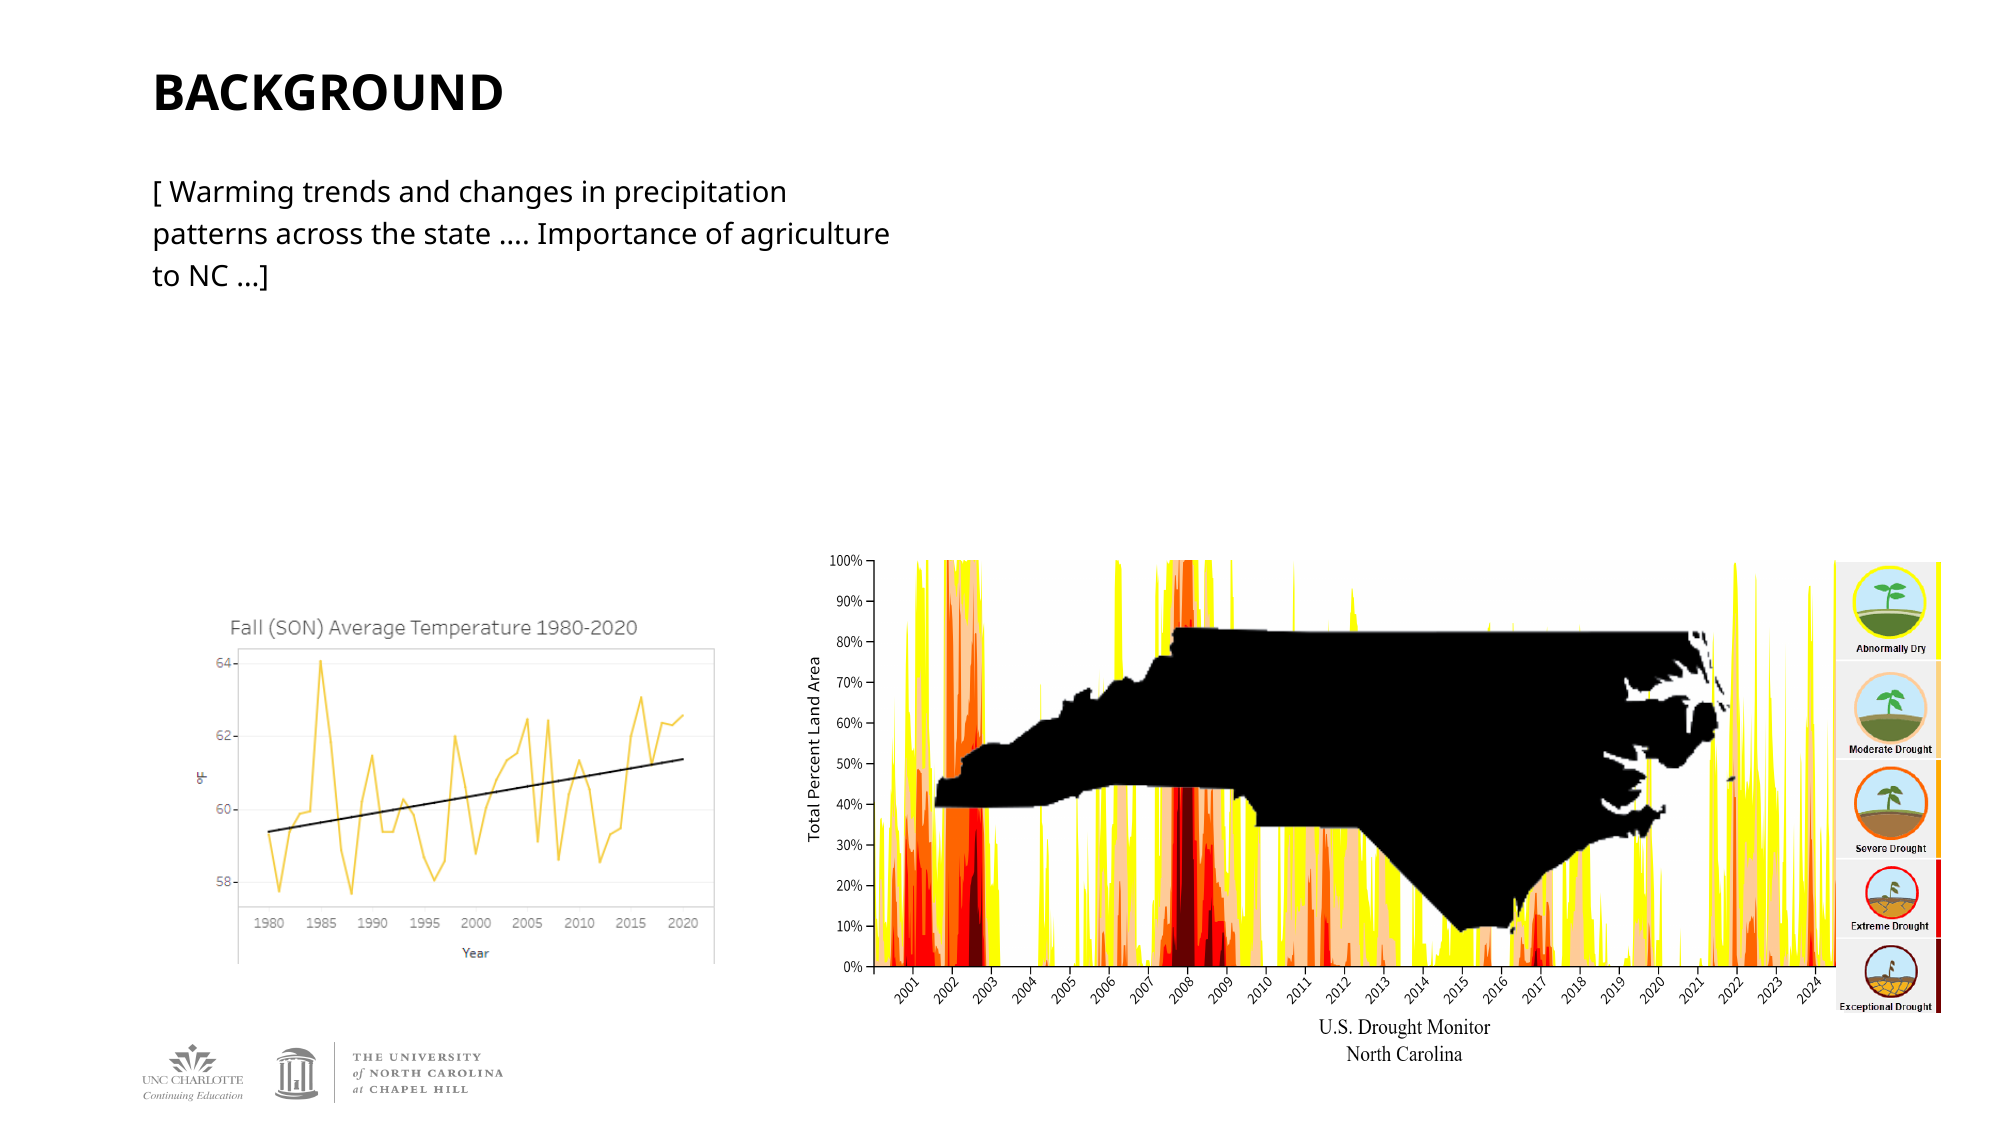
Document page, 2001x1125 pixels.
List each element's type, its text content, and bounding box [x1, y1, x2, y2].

picture [194, 610, 718, 965]
title BACKGROUND [137, 59, 1863, 129]
text_box [ Warming trends and changes in precipitation patterns across the state …. Importance of agriculture to NC …] [137, 158, 917, 345]
picture [1835, 561, 1941, 1013]
picture [915, 604, 1754, 949]
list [800, 492, 1863, 1066]
